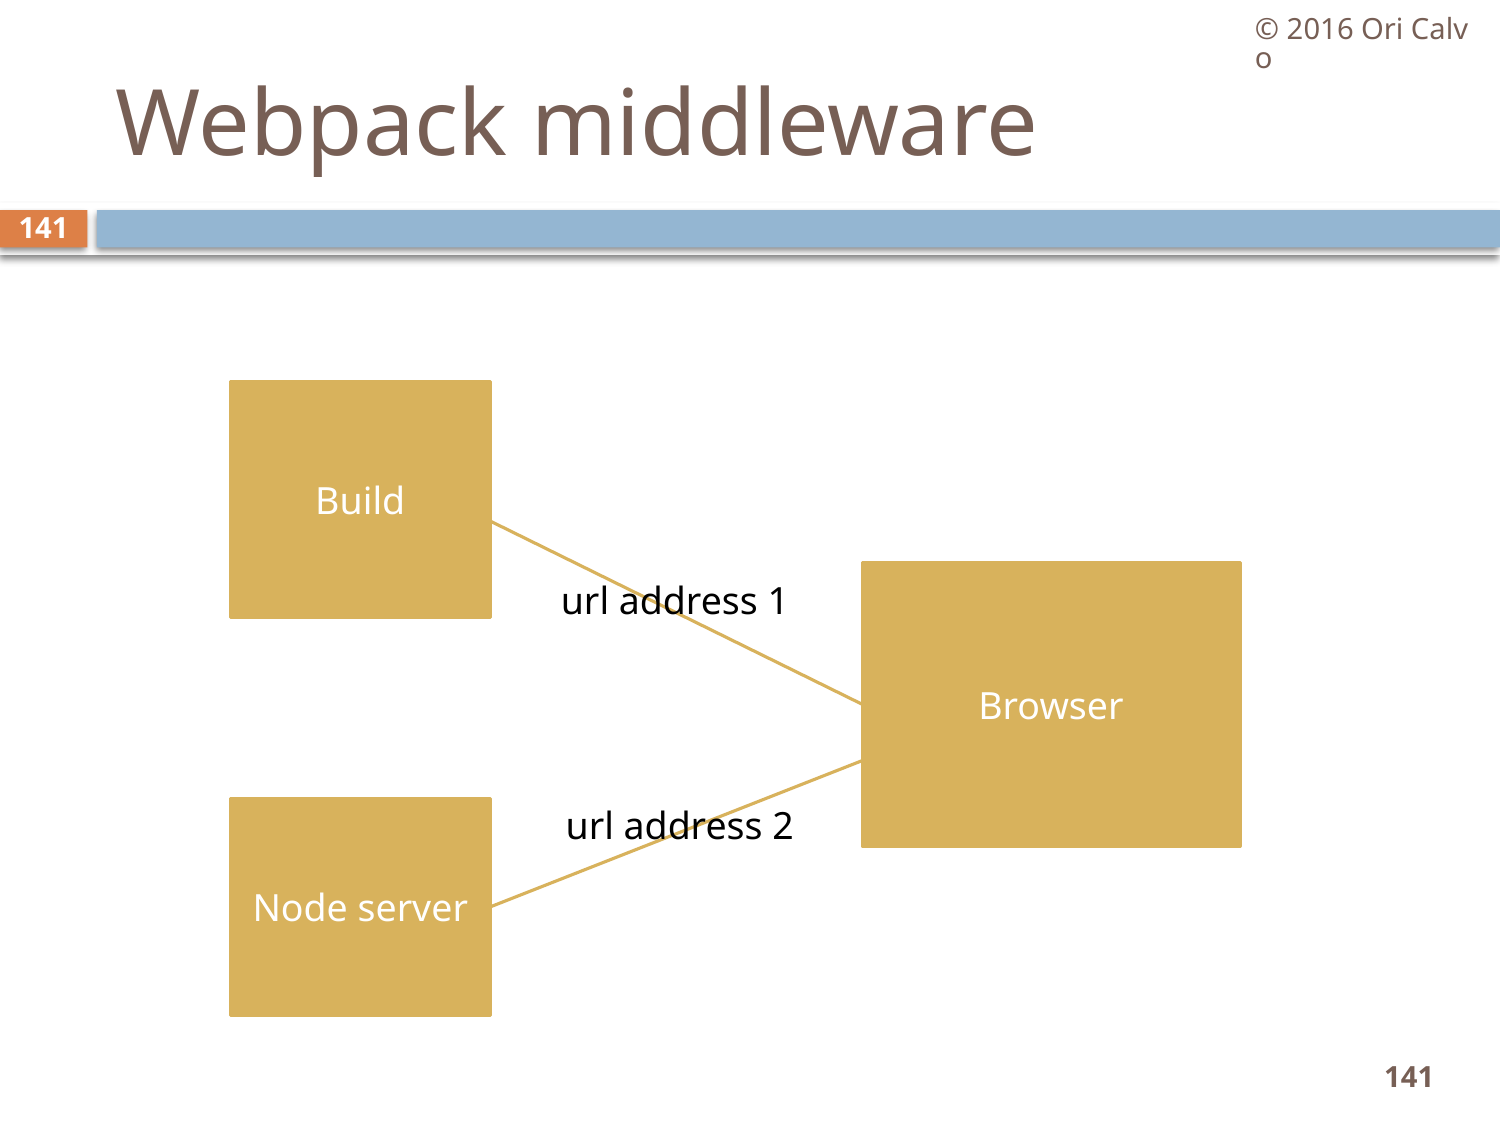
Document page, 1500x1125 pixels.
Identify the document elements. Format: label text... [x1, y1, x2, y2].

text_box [477, 514, 863, 705]
text_box Node server [229, 797, 492, 1017]
text_box Browser [861, 561, 1242, 848]
slide_number 141 [0, 208, 88, 249]
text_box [490, 757, 870, 908]
footer © 2016 Ori Calvo [1240, 0, 1500, 60]
title Webpack middleware [100, 37, 1438, 200]
text_box Build [229, 380, 492, 619]
